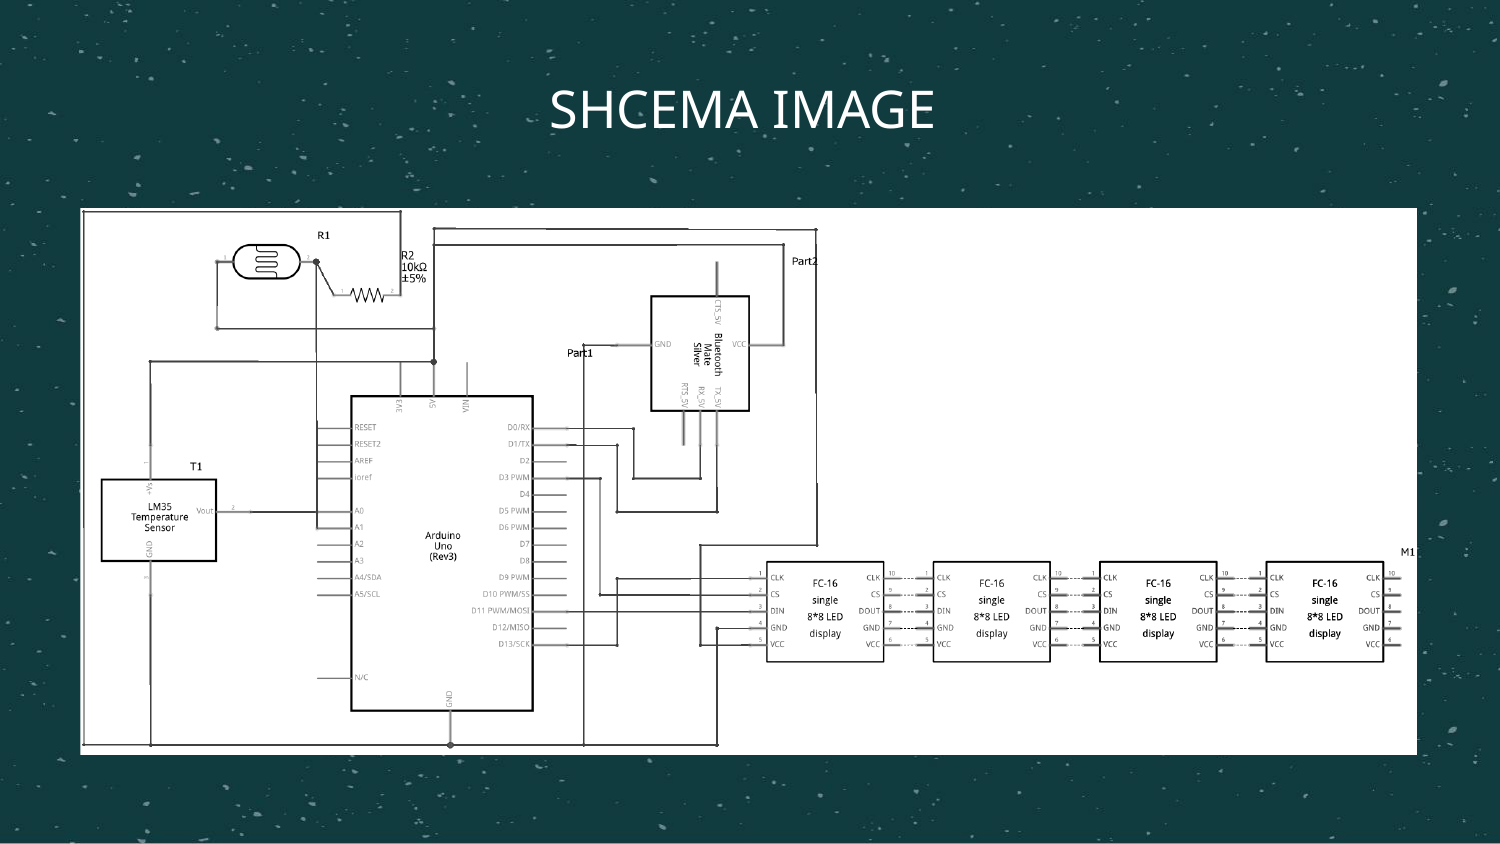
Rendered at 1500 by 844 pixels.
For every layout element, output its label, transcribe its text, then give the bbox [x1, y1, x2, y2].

picture [0, 0, 1500, 844]
text_box SHCEMA IMAGE [116, 74, 1384, 141]
